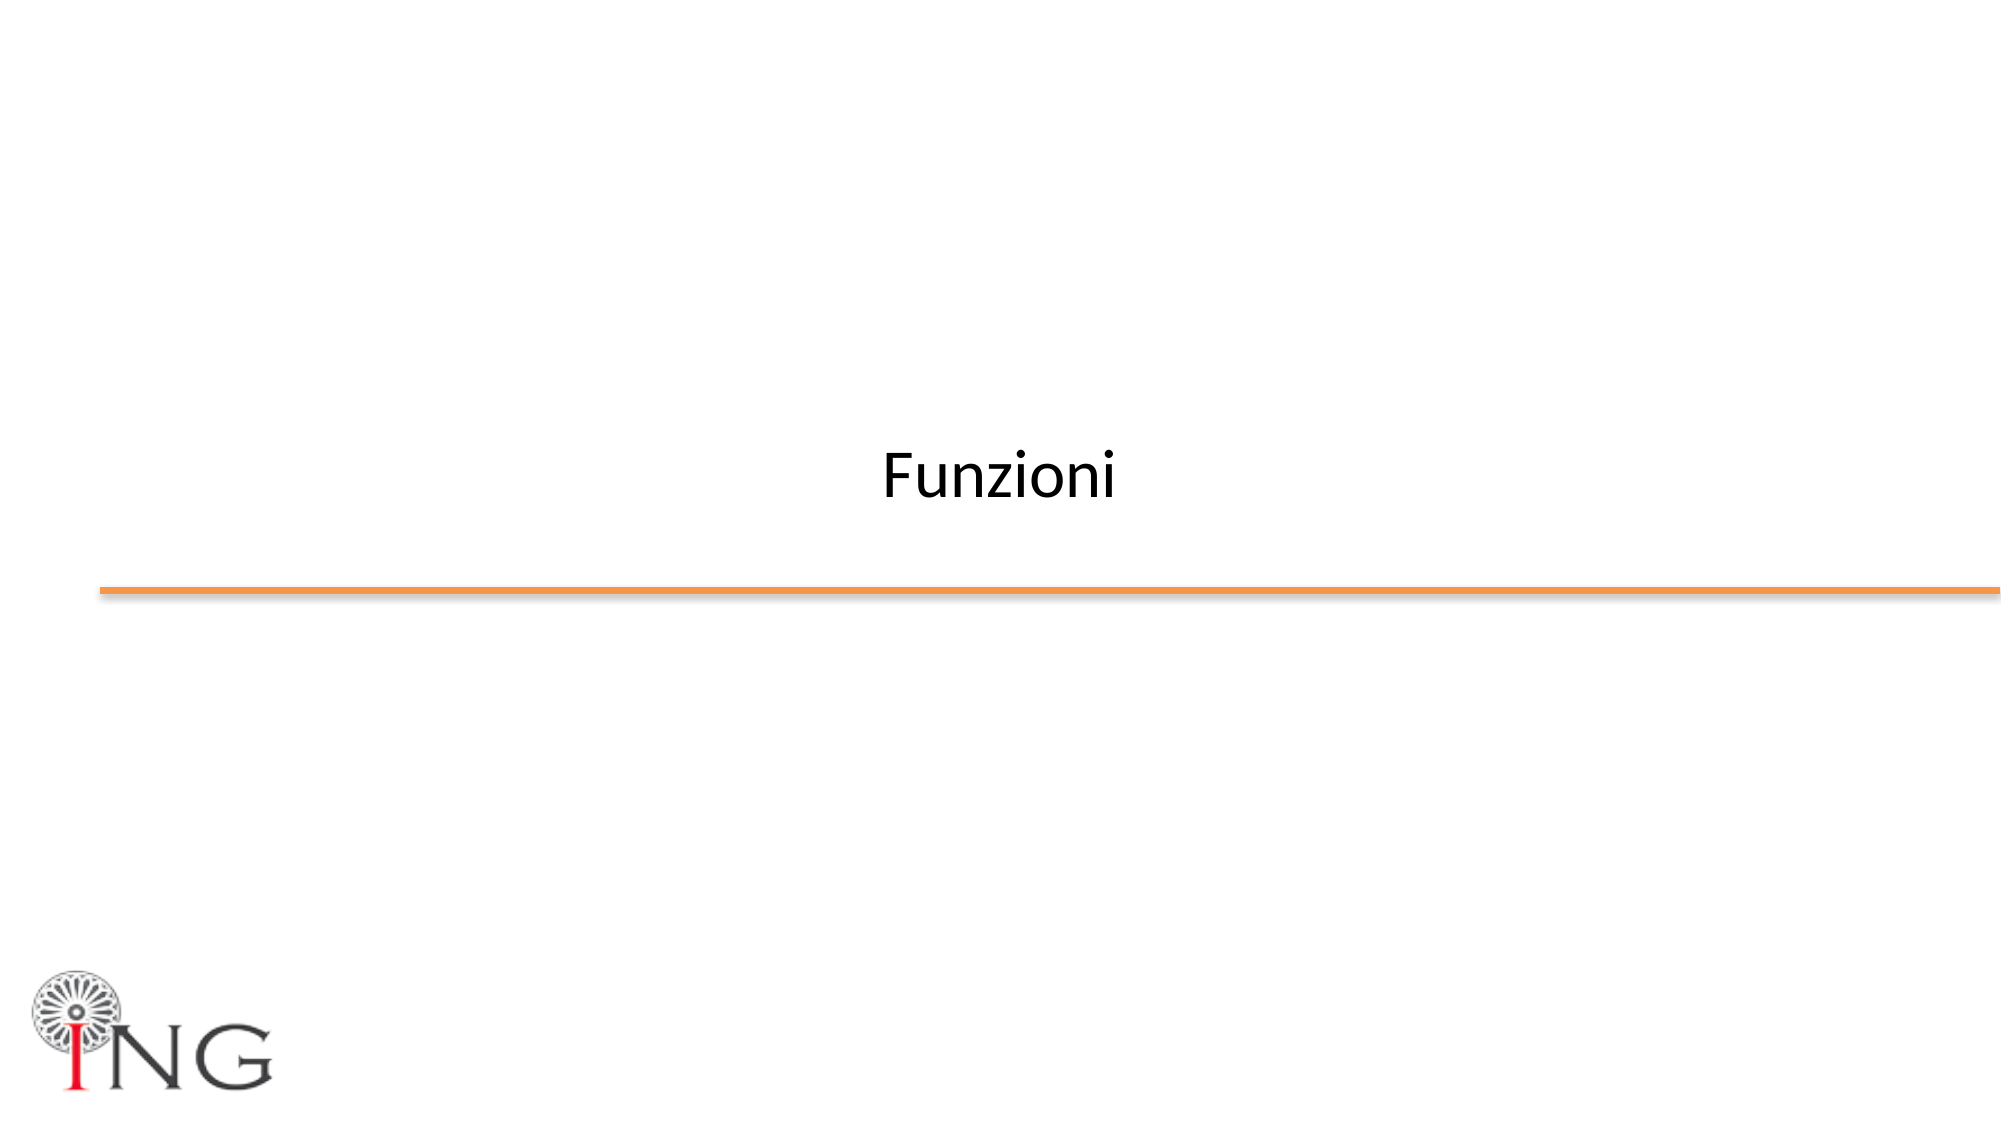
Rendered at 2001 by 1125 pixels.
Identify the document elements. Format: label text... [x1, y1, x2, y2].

picture [5, 948, 304, 1124]
title Funzioni [150, 349, 1850, 591]
